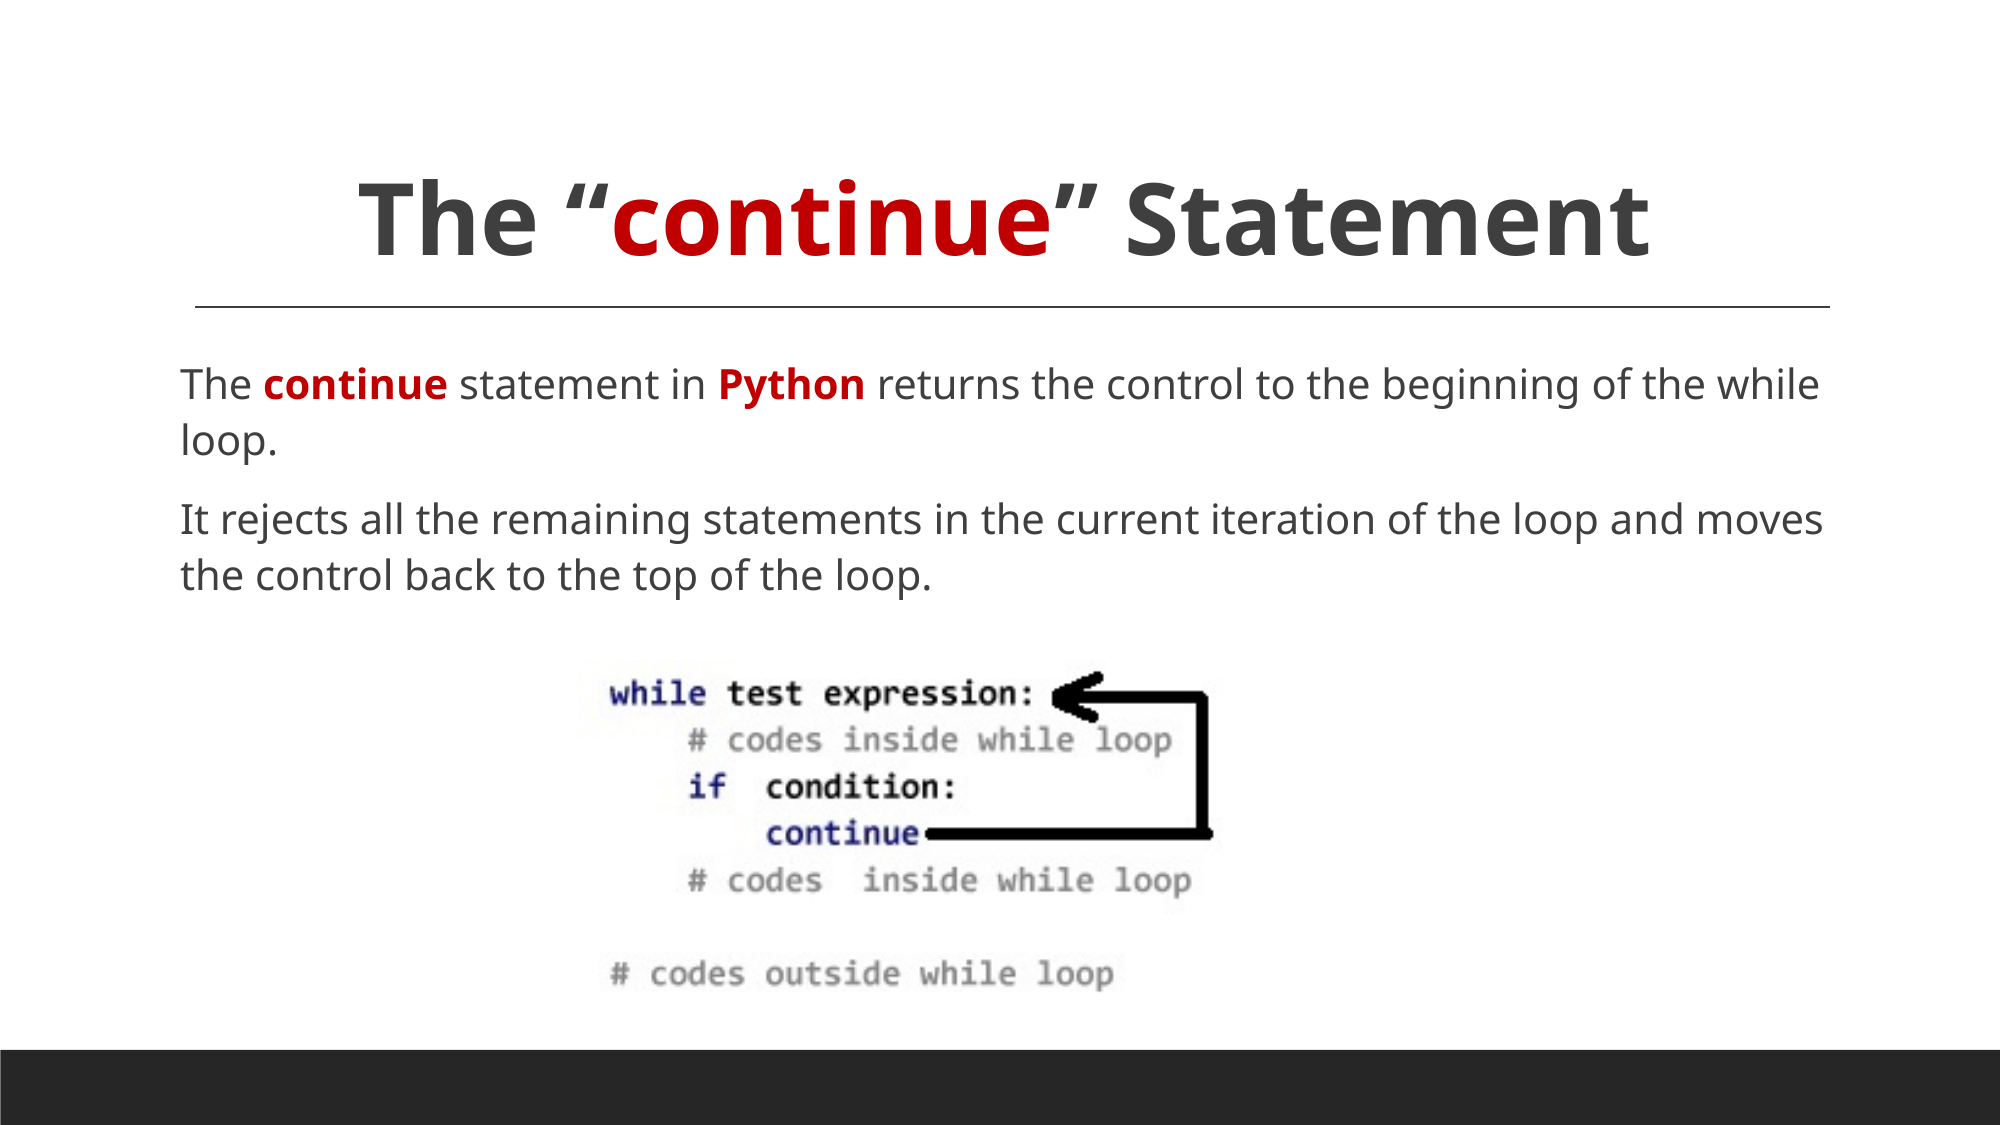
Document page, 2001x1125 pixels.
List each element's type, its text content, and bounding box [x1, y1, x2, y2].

text_box The continue statement in Python returns the control to the beginning of the while loop. It rejects all the remaining statements in the current iteration of the loop and moves the control back to the top of the loop. [179, 345, 1830, 963]
picture [501, 660, 1231, 1024]
title The “continue” Statement [180, 47, 1830, 285]
